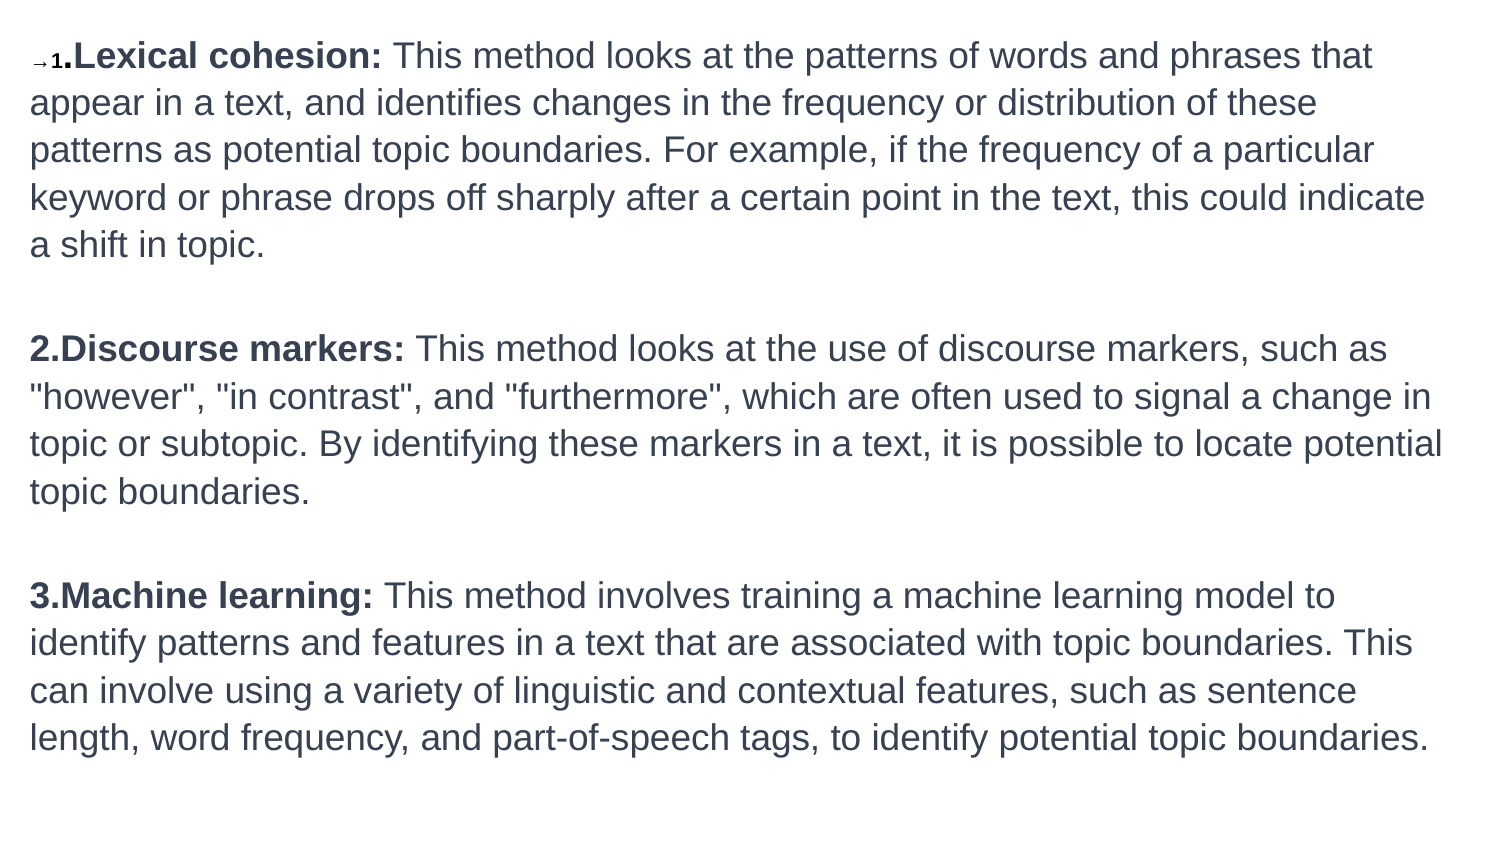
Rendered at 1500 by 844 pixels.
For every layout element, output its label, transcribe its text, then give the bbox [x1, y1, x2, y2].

subtitle →1.Lexical cohesion: This method looks at the patterns of words and phrases that appear in a text, and identifies changes in the frequency or distribution of these patterns as potential topic boundaries. For example, if the frequency of a particular keyword or phrase drops off sharply after a certain point in the text, this could indicate a shift in topic. 2.Discourse markers: This method looks at the use of discourse markers, such as "however", "in contrast", and "furthermore", which are often used to signal a change in topic or subtopic. By identifying these markers in a text, it is possible to locate potential topic boundaries. 3.Machine learning: This method involves training a machine learning model to identify patterns and features in a text that are associated with topic boundaries. This can involve using a variety of linguistic and contextual features, such as sentence length, word frequency, and part-of-speech tags, to identify potential topic boundaries. [14, 13, 1470, 819]
